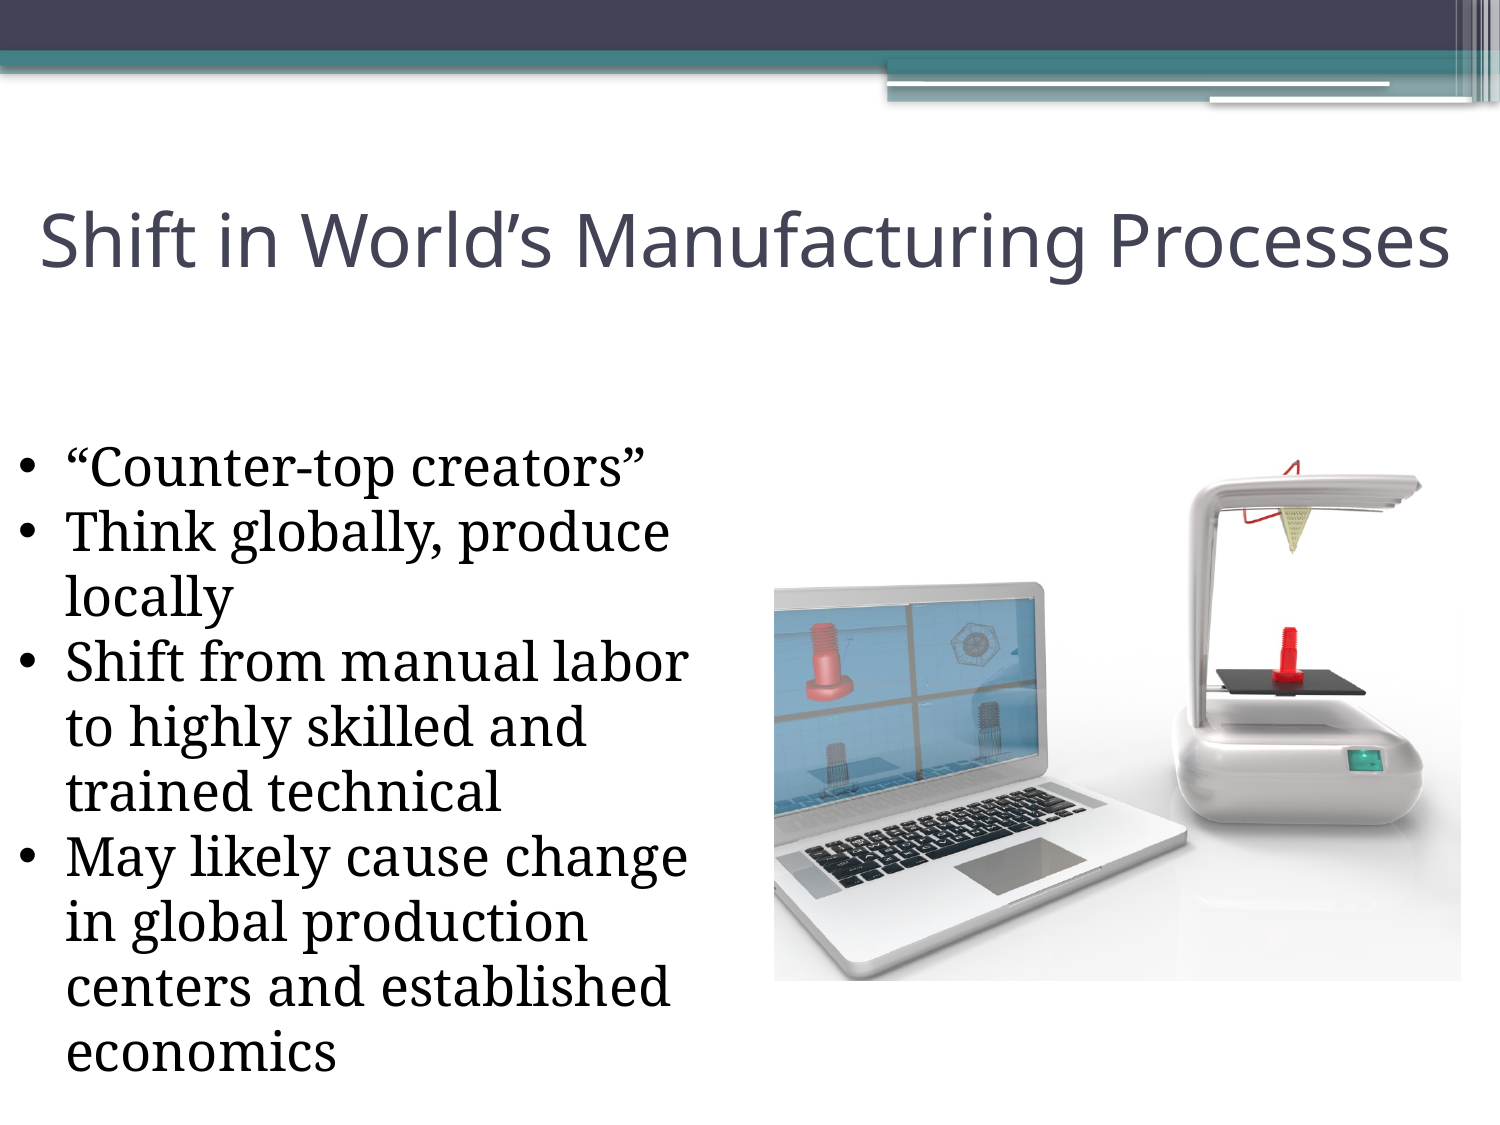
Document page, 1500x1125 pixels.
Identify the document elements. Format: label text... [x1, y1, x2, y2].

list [774, 421, 1462, 982]
text_box “Counter-top creators” Think globally, produce locally Shift from manual labor to highly skilled and trained technical May likely cause change in global production centers and established economics [3, 424, 729, 1090]
title Shift in World’s Manufacturing Processes [24, 149, 1472, 325]
